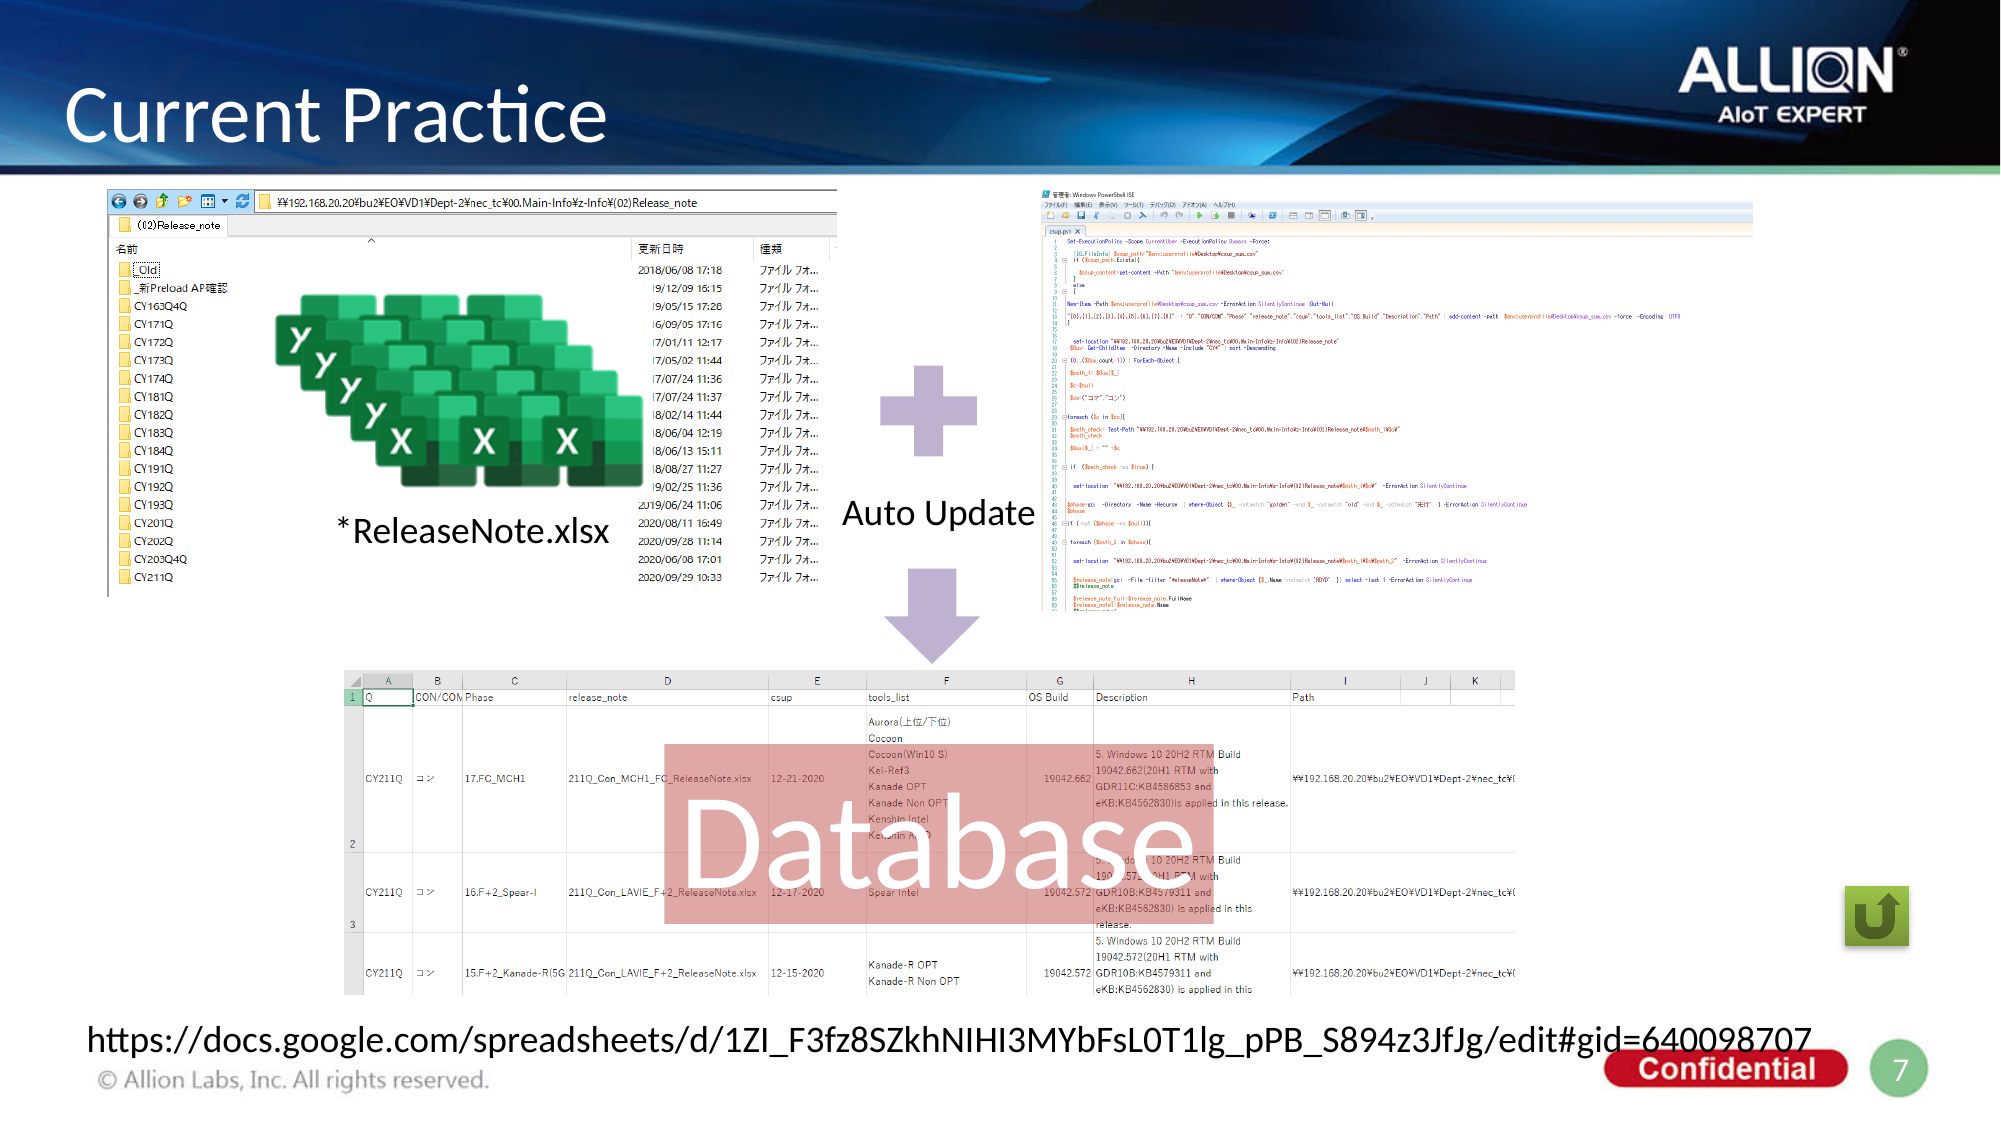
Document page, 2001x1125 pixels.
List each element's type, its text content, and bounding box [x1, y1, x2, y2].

text_box [1845, 885, 1910, 947]
text_box Current Practice [50, 51, 1097, 167]
slide_number 7 [1667, 1037, 2000, 1098]
text_box https://docs.google.com/spreadsheets/d/1ZI_F3fz8SZkhNIHI3MYbFsL0T1lg_pPB_S894z3JfJg/edit#gid=640098707 [71, 1007, 1928, 1068]
text_box [880, 365, 977, 457]
text_box [883, 568, 981, 665]
text_box Auto Update [842, 480, 1036, 541]
picture [0, 0, 2001, 1125]
